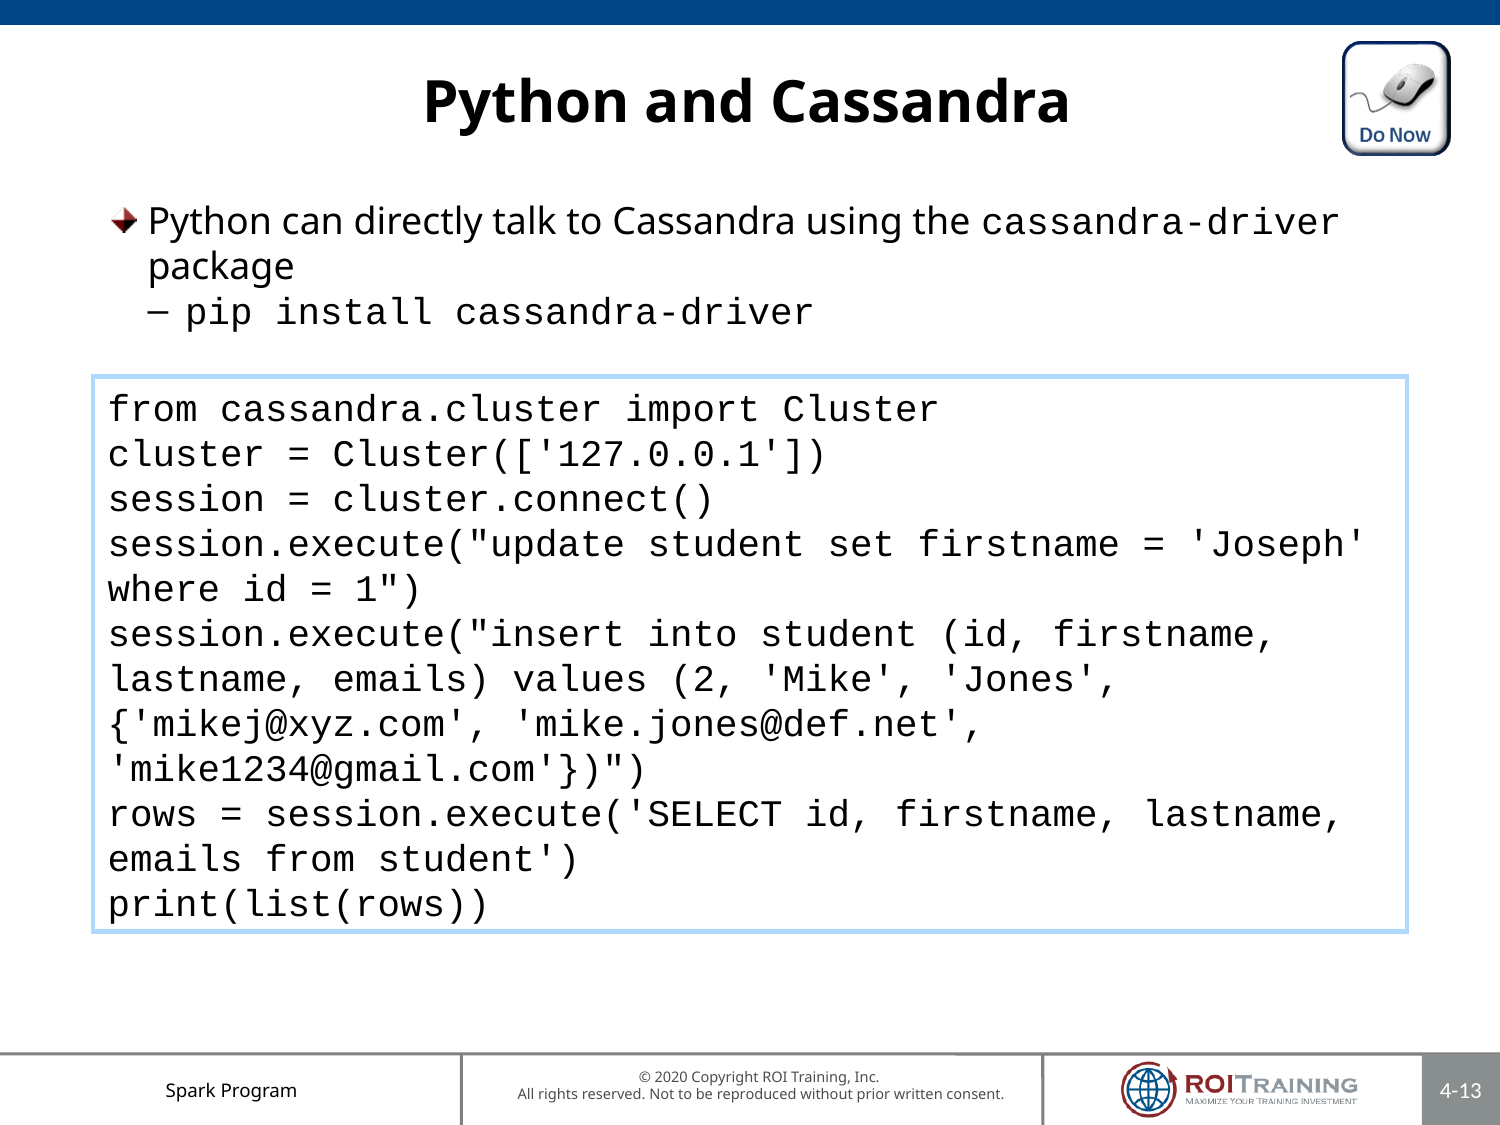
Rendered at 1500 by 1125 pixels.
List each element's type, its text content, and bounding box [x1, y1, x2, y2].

list Python can directly talk to Cassandra using the cassandra-driver package pip install cassandra-driver [95, 189, 1411, 1022]
picture [1333, 39, 1457, 161]
picture [110, 206, 137, 233]
title Python and Cassandra [172, 47, 1322, 151]
picture [1113, 1060, 1362, 1118]
